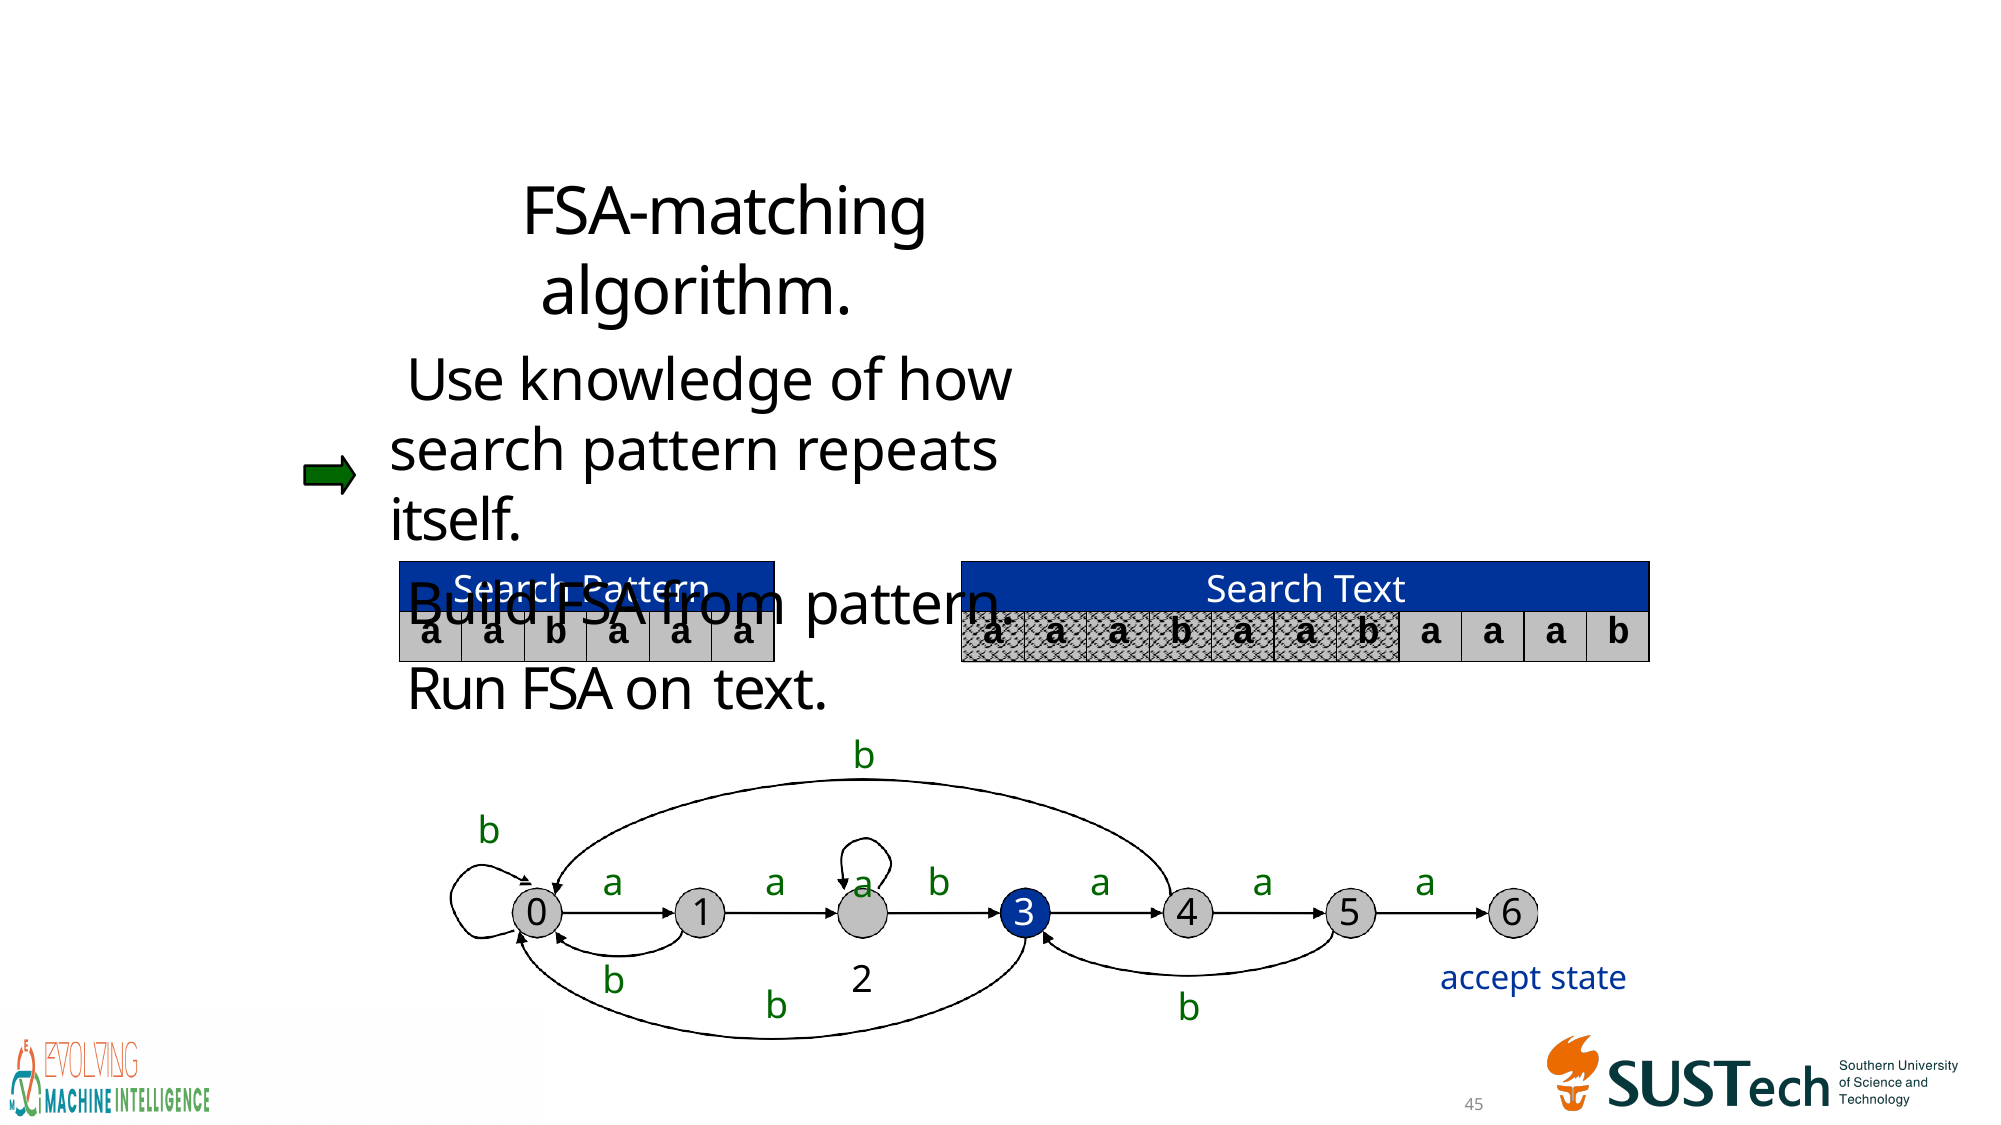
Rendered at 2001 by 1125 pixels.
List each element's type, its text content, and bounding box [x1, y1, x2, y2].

picture [1547, 1035, 1958, 1111]
text_box [449, 778, 1539, 1040]
text_box b [925, 855, 952, 903]
text_box a [1088, 855, 1112, 903]
text_box a [1250, 855, 1275, 903]
text_box b a 2 [849, 721, 878, 1000]
text_box FSA-matching algorithm. Use knowledge of how search pattern repeats itself. Build FSA from pattern. Run FSA on text. [312, 148, 1724, 721]
text_box [304, 465, 312, 485]
slide_number 45 [1460, 779, 1490, 1125]
text_box 5 [1336, 886, 1364, 934]
picture [0, 1012, 547, 1125]
text_box b [600, 953, 627, 1001]
text_box a [600, 855, 624, 903]
text_box 6 accept state [1438, 860, 1460, 997]
text_box 6 accept state [1490, 860, 1639, 997]
text_box 1 [689, 886, 711, 934]
text_box b [763, 978, 790, 1026]
text_box a [1413, 855, 1437, 903]
text_box 3 [1011, 886, 1039, 934]
text_box a [763, 855, 787, 903]
text_box b [475, 803, 502, 851]
text_box 4 b [1174, 885, 1203, 1028]
text_box 0 [524, 886, 552, 934]
